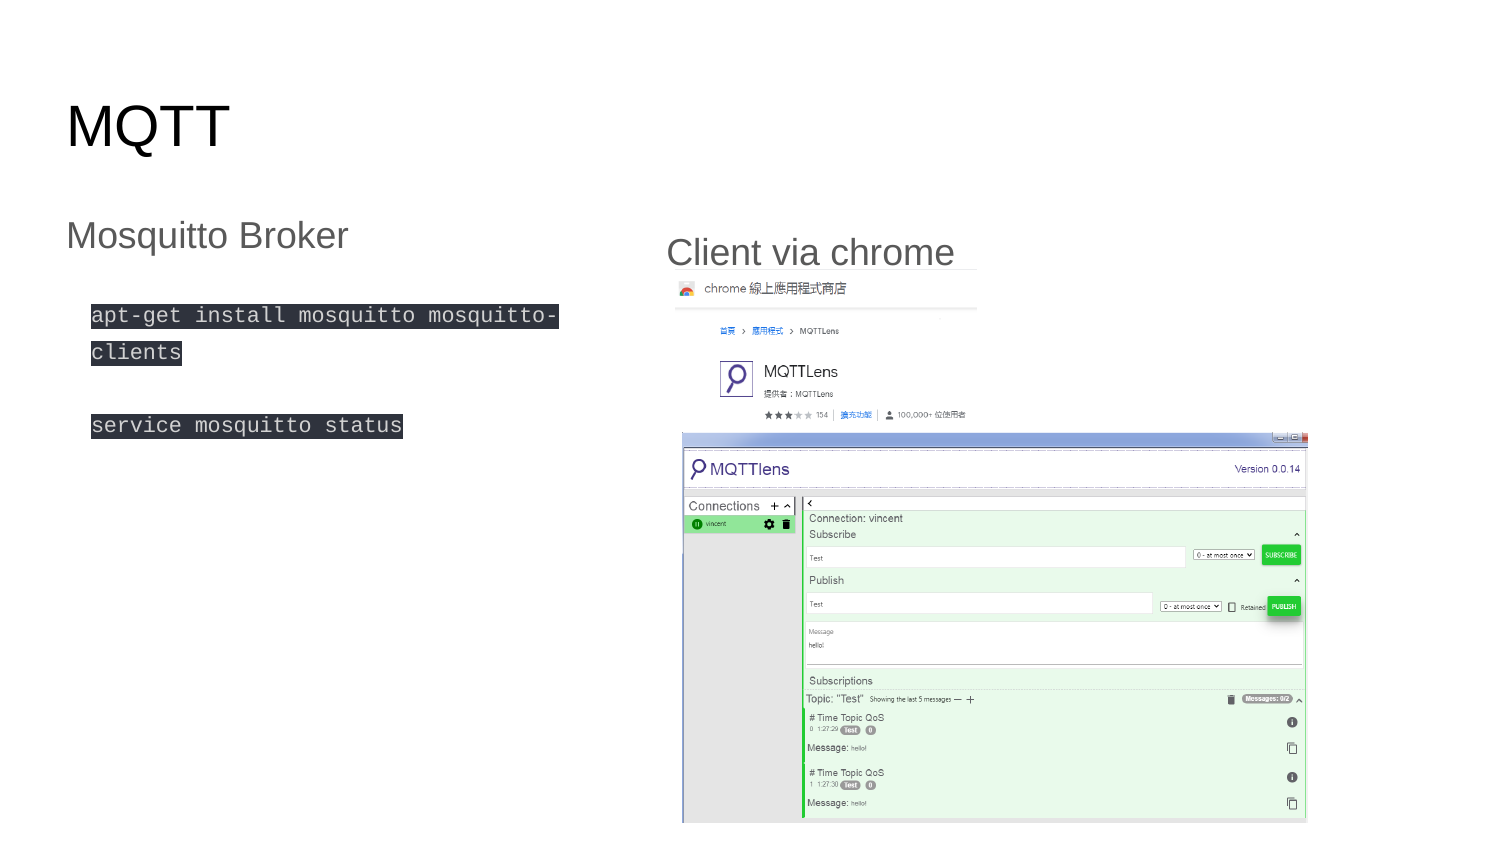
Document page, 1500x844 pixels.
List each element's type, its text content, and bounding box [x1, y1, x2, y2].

picture [675, 268, 1308, 823]
title MQTT [51, 72, 1449, 167]
text_box Client via chrome [651, 206, 1144, 269]
list Mosquitto Broker apt-get install mosquitto mosquitto-clients service mosquitto status [51, 189, 676, 750]
